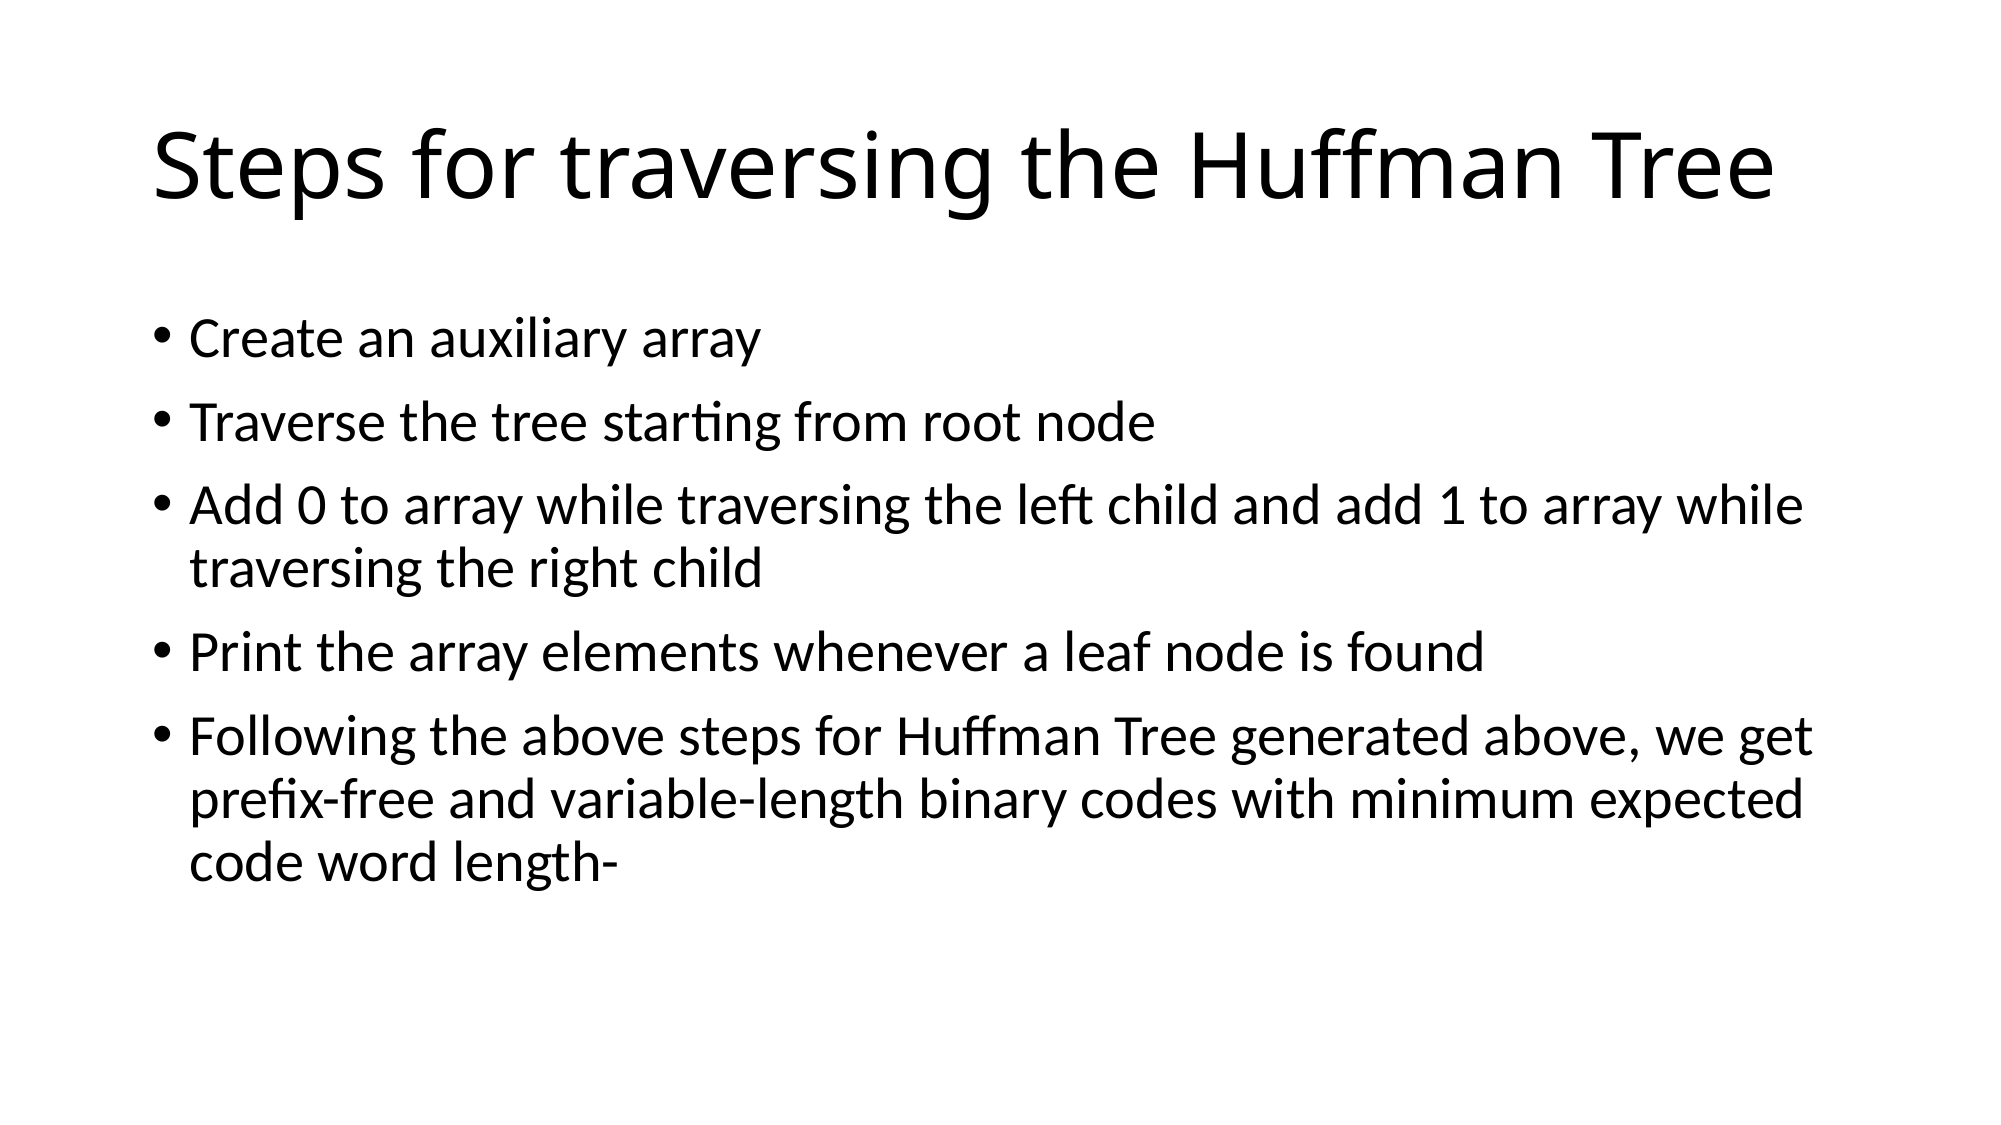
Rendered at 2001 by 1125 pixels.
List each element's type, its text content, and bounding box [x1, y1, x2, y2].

list Create an auxiliary array Traverse the tree starting from root node Add 0 to array while traversing the left child and add 1 to array while traversing the right child Print the array elements whenever a leaf node is found Following the above steps for Huffman Tree generated above, we get prefix-free and variable-length binary codes with minimum expected code word length- [137, 299, 1863, 1014]
title Steps for traversing the Huffman Tree [137, 59, 1863, 278]
